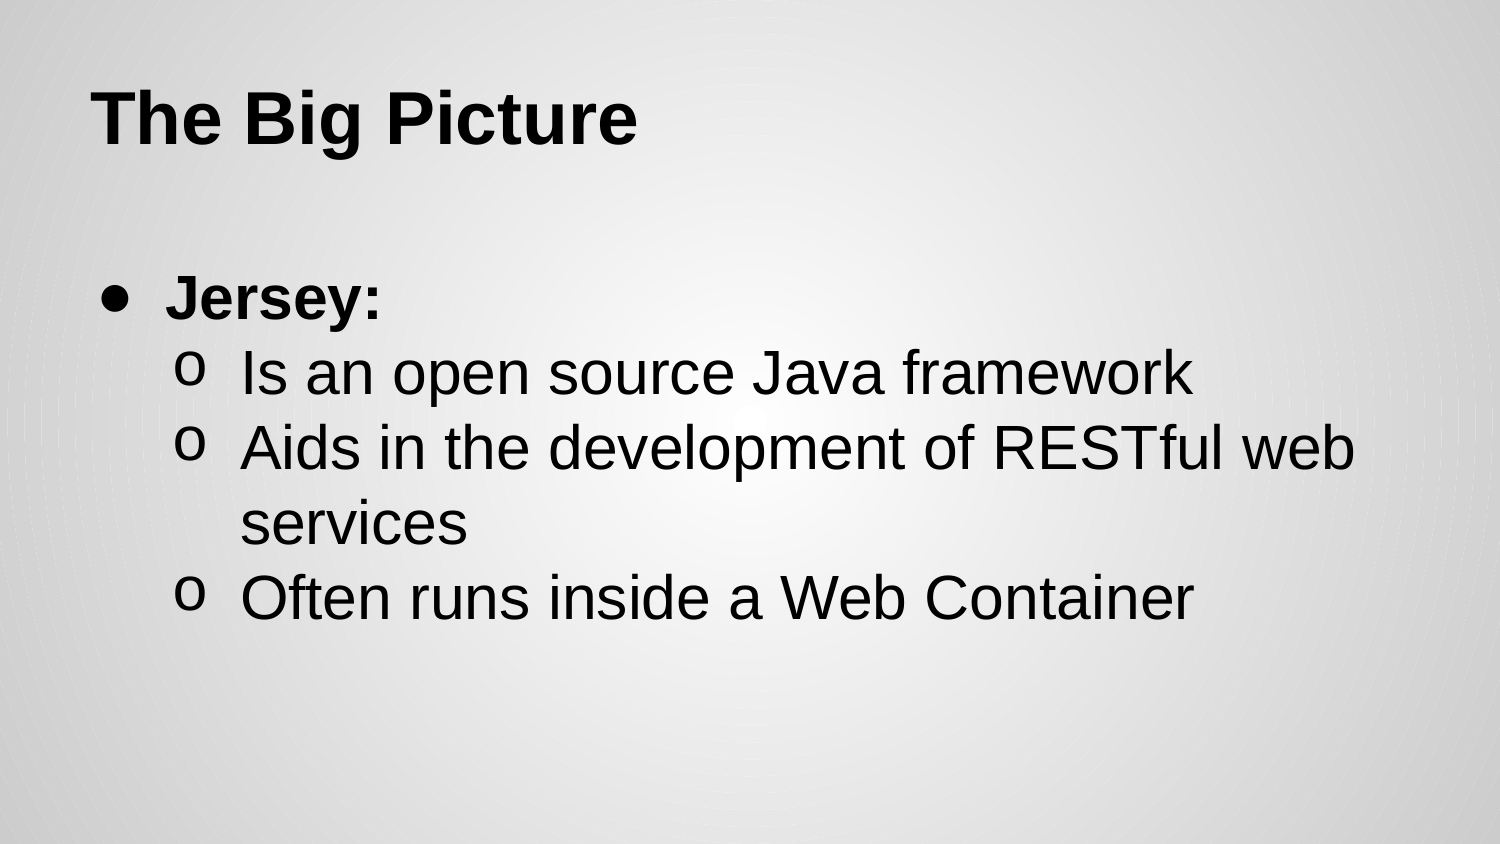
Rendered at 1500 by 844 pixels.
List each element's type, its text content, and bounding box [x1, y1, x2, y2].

list Jersey: Is an open source Java framework Aids in the development of RESTful web services Often runs inside a Web Container [75, 196, 1425, 808]
title The Big Picture [75, 33, 1425, 175]
